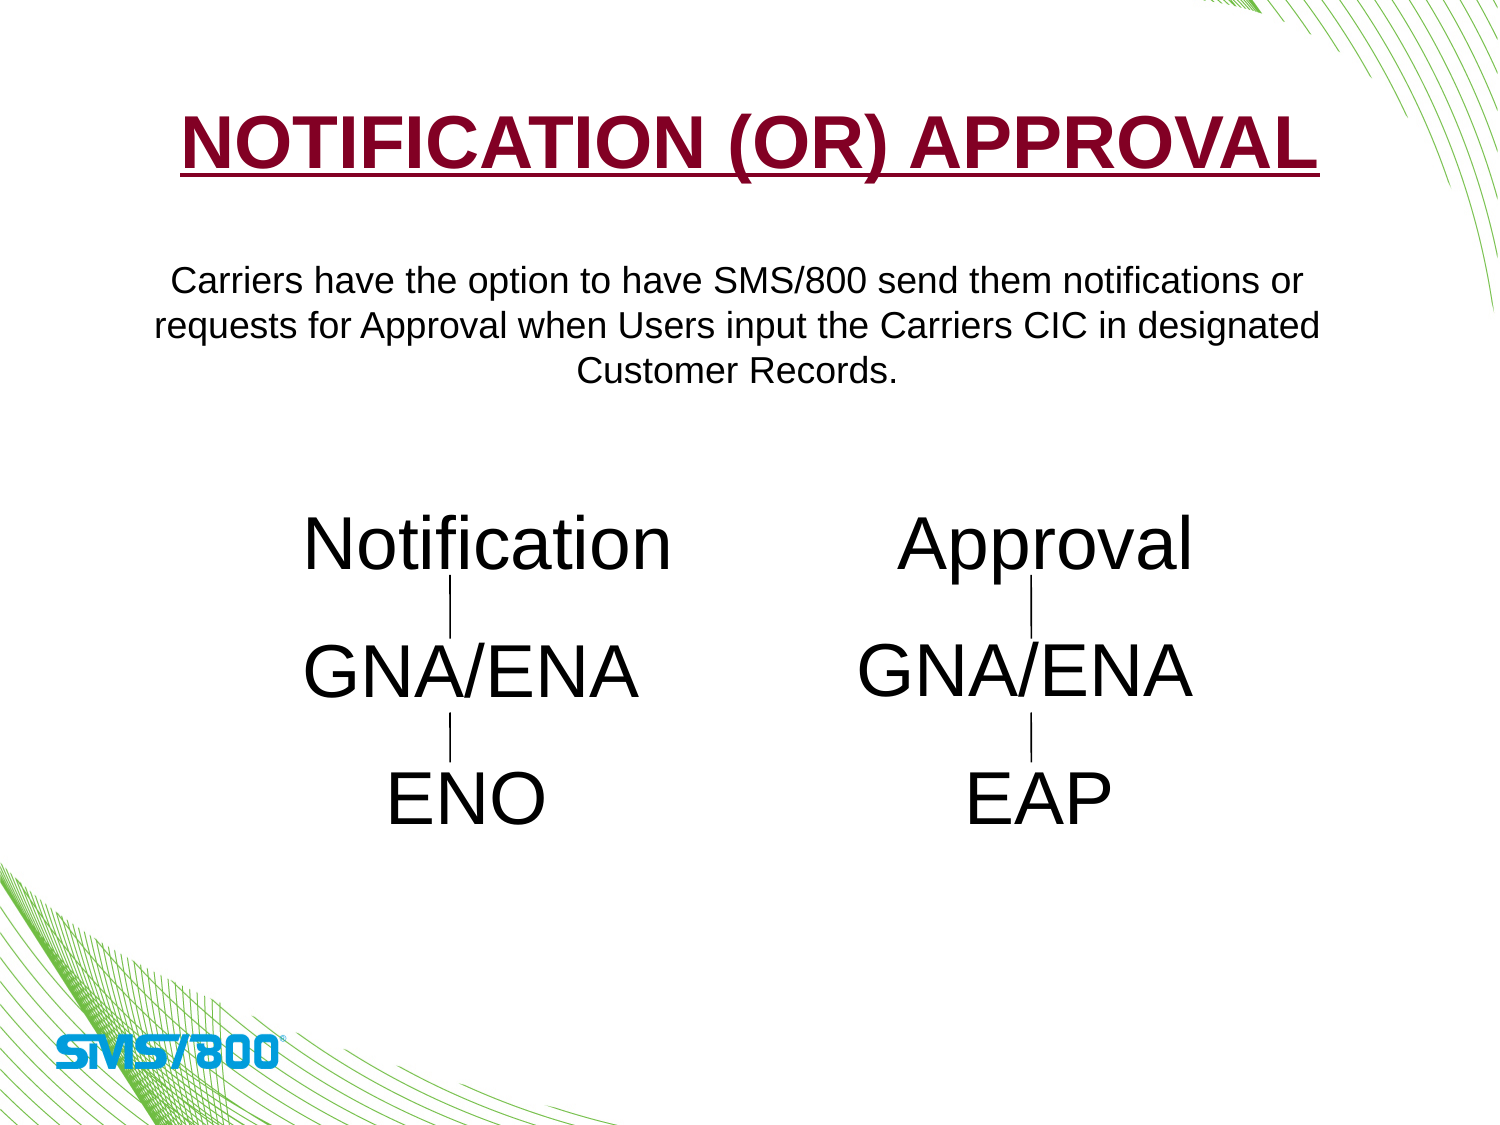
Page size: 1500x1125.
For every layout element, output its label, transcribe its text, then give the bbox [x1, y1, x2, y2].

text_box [287, 487, 694, 864]
title Notification (or) Approval [75, 45, 1425, 233]
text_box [799, 486, 1226, 866]
picture [0, 0, 1500, 1125]
text_box Carriers have the option to have SMS/800 send them notifications or requests for Approval when Users input the Carriers CIC in designated Customer Records. [99, 248, 1375, 399]
